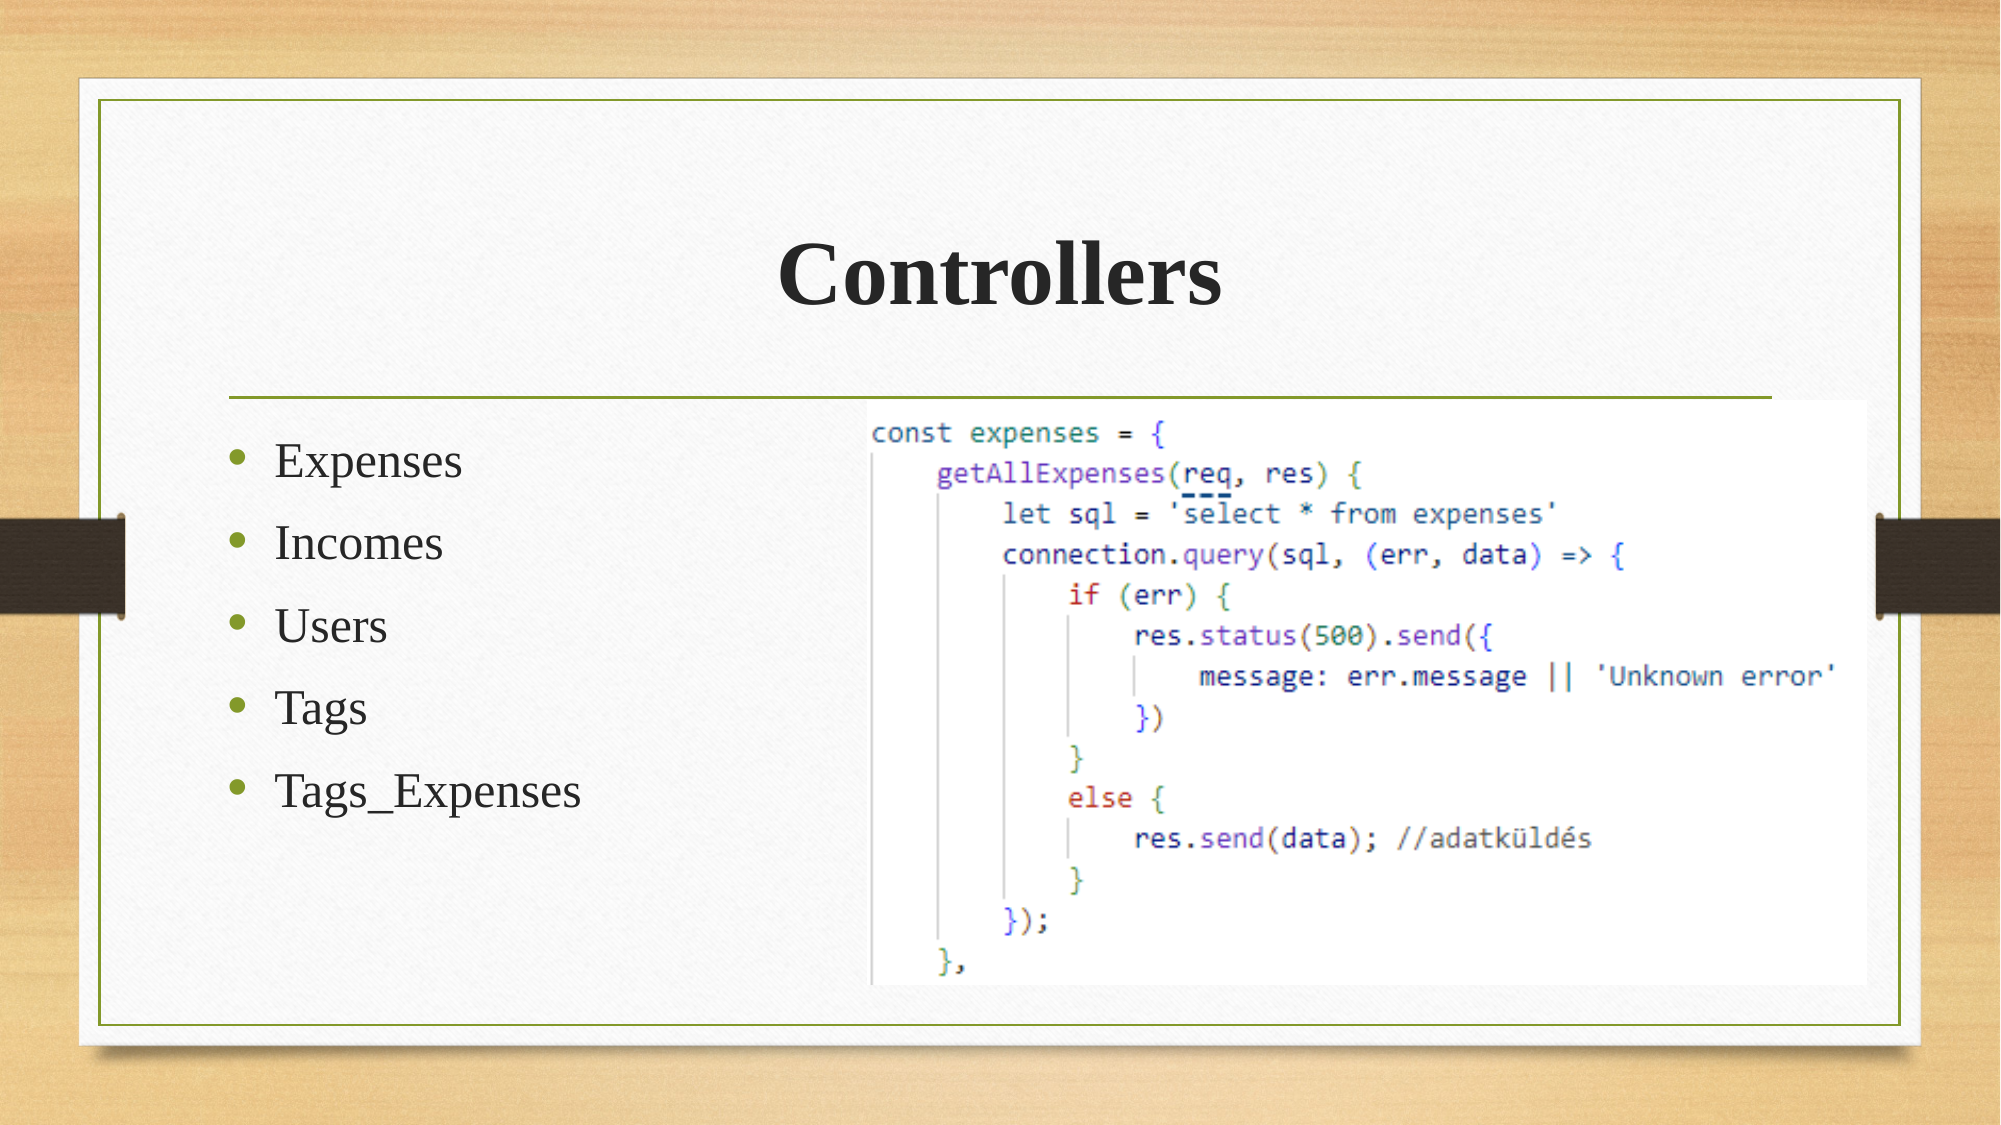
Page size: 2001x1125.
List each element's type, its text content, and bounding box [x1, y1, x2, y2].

title Controllers [212, 161, 1788, 375]
list Expenses Incomes Users Tags Tags_Expenses [212, 419, 866, 964]
picture [0, 0, 2001, 1125]
